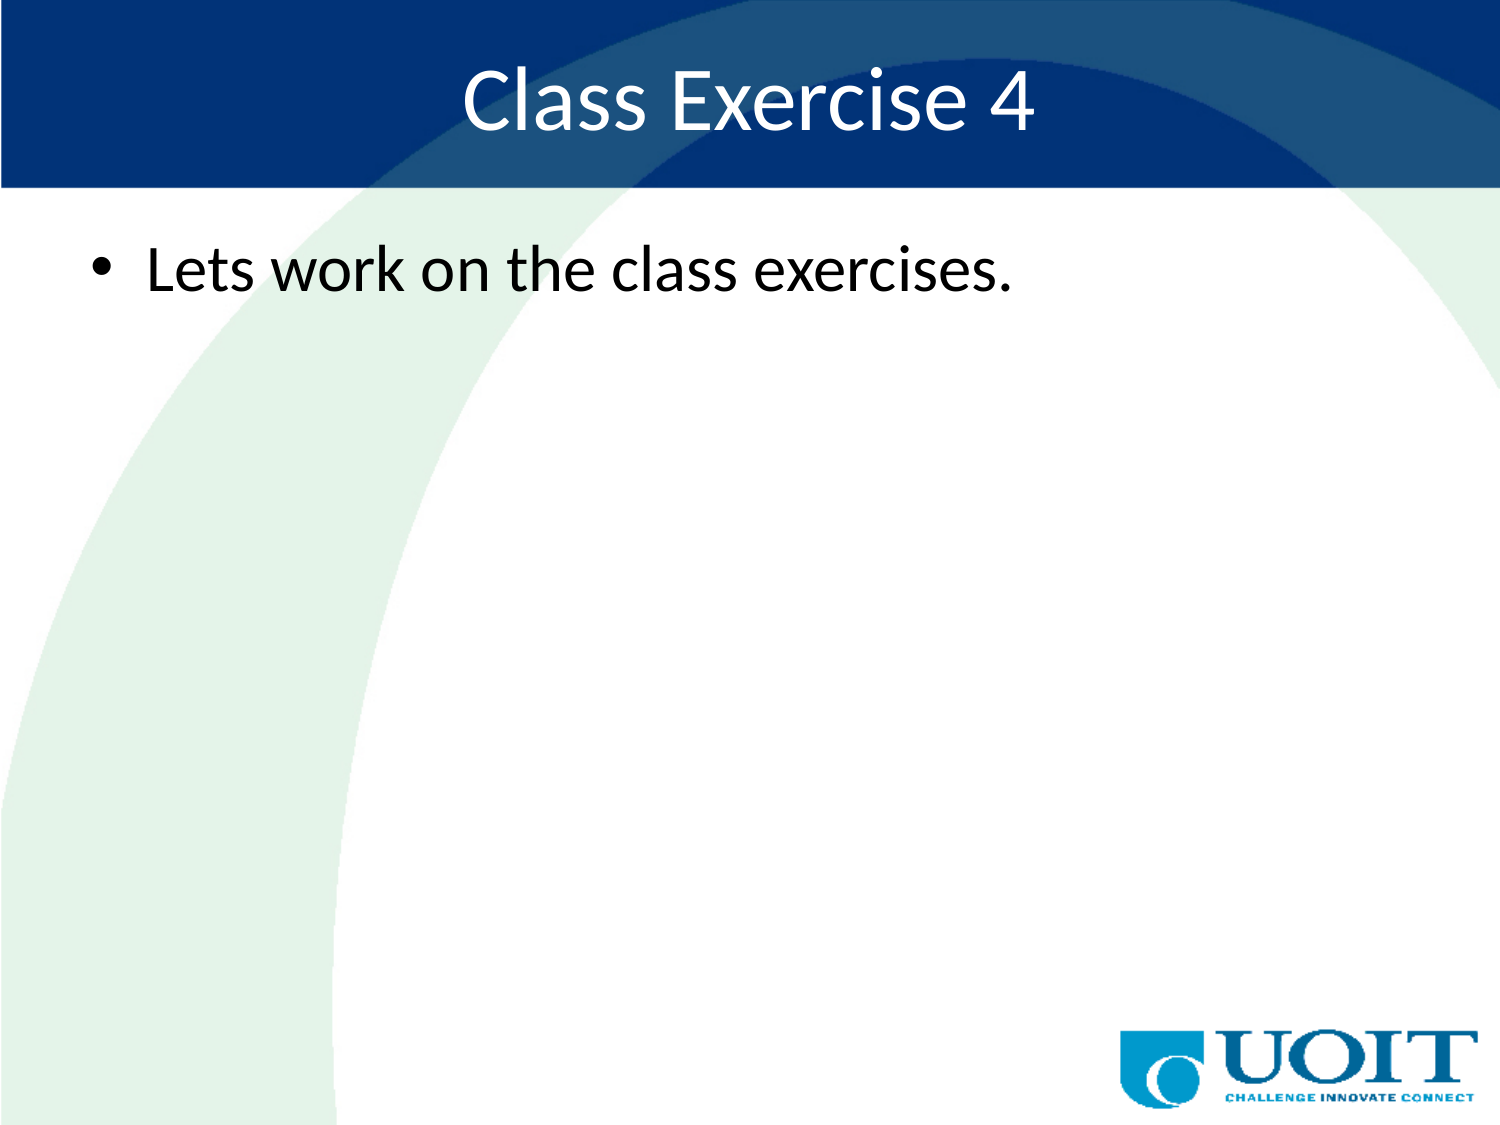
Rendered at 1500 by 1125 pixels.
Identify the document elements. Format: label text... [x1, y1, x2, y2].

list Lets work on the class exercises. [75, 217, 1425, 960]
picture [0, 0, 1500, 1125]
title Class Exercise 4 [75, 0, 1425, 188]
